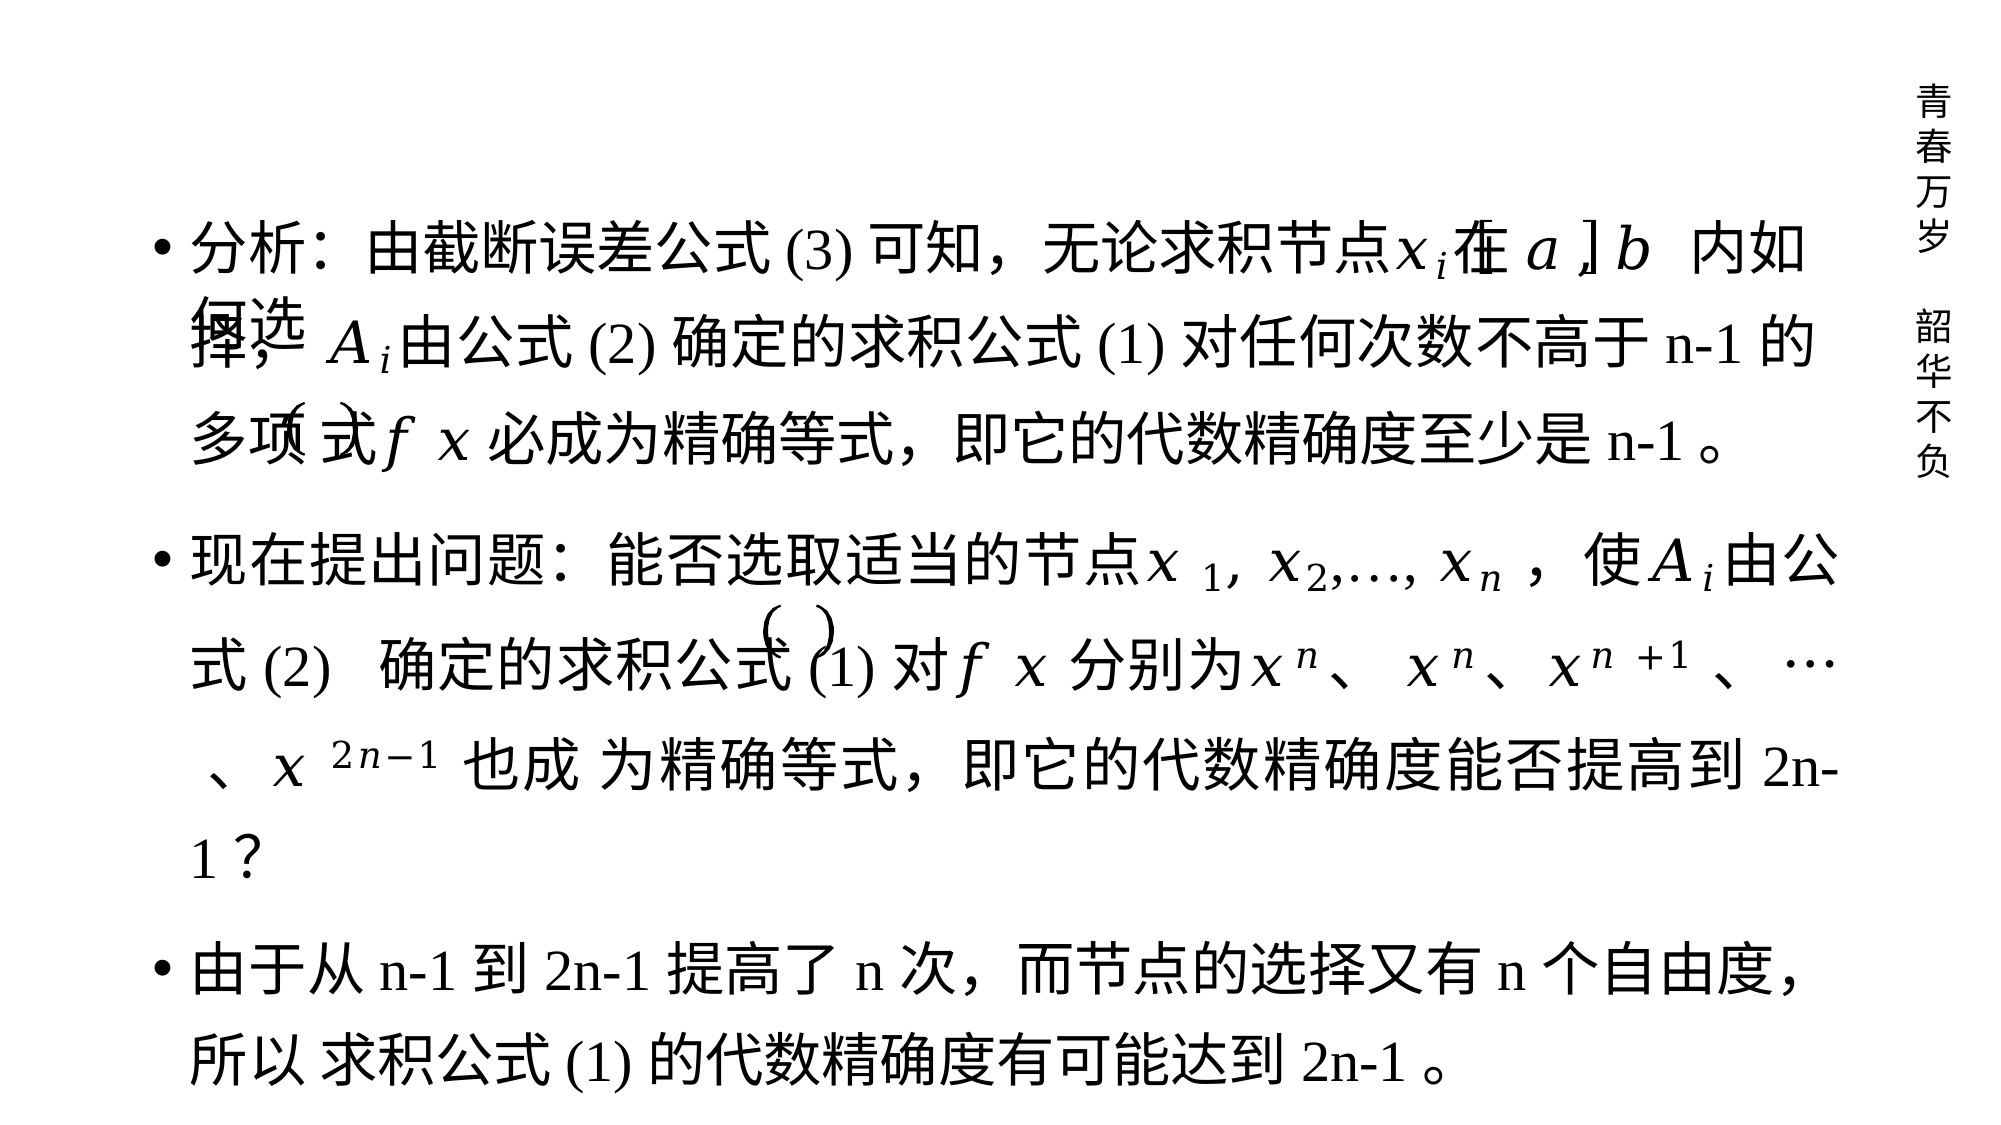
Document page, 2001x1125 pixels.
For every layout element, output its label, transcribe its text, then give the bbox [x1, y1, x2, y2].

text_box 分析：由截断误差公式(3)可知，无论求积节点𝑥𝑖在 𝑎, 𝑏 内如何选 [146, 203, 1842, 273]
text_box 青 春 万 岁 [1913, 75, 1955, 258]
text_box 韶 华 不 负 [1913, 300, 1955, 483]
text_box 择， 𝐴𝑖由公式(2)确定的求积公式(1)对任何次数不高于n-1的多项 式𝑓 𝑥 必成为精确等式，即它的代数精确度至少是n-1。 现在提出问题：能否选取适当的节点𝑥1, 𝑥2,…, 𝑥𝑛，使𝐴𝑖由公式(2) 确定的求积公式(1)对𝑓 𝑥 分别为𝑥𝑛、 𝑥𝑛、𝑥𝑛+1、… 、𝑥2𝑛−1也成 为精确等式，即它的代数精确度能否提高到2n-1？ 由于从n-1到2n-1提高了n次，而节点的选择又有n个自由度，所以 求积公式(1)的代数精确度有可能达到2n-1。 [146, 273, 1845, 1093]
